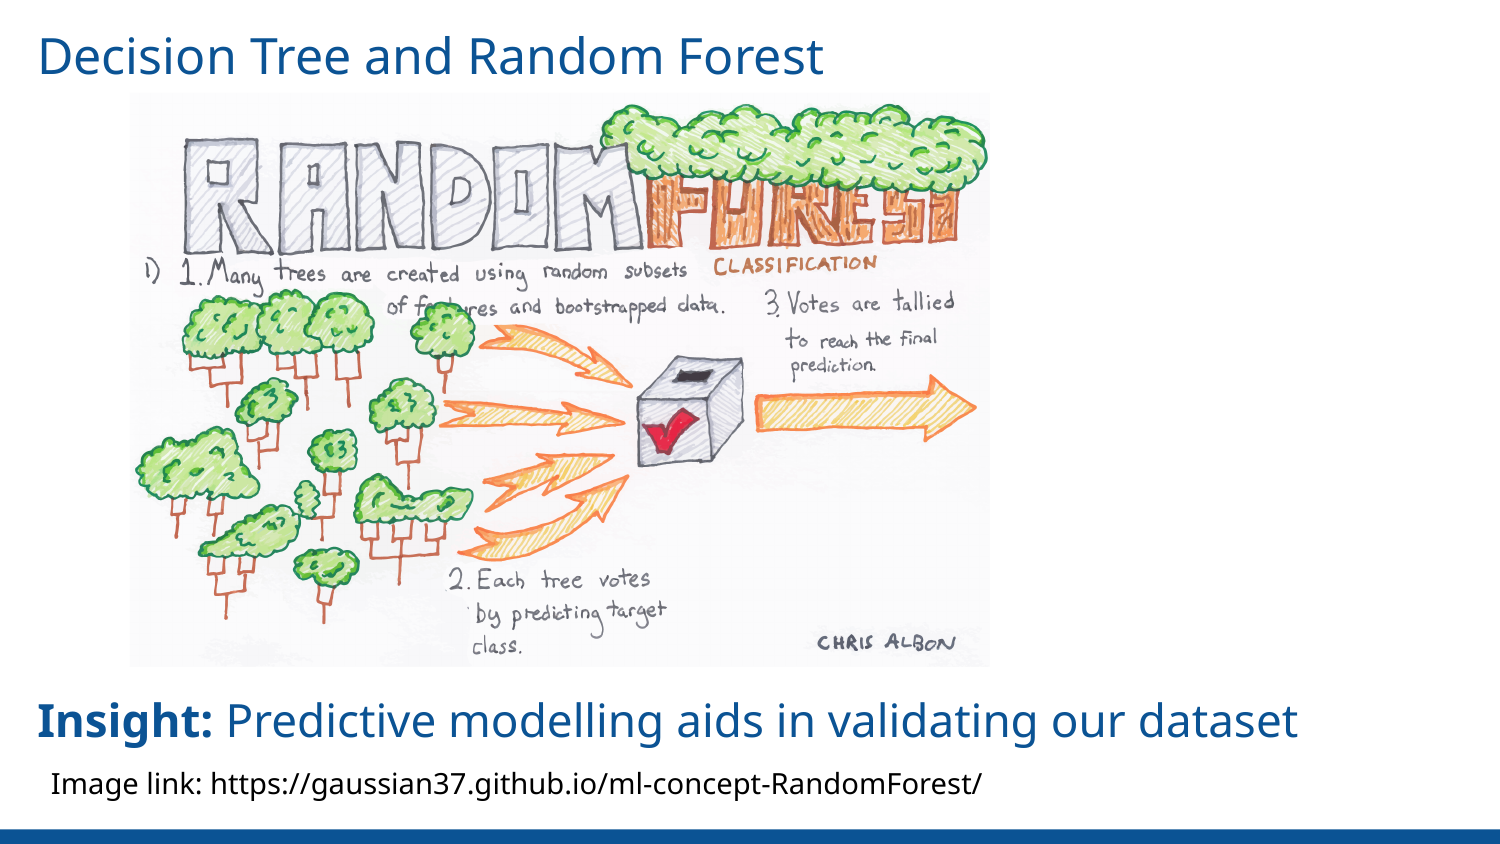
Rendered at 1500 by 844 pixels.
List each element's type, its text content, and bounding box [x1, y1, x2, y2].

picture [129, 92, 990, 667]
title Insight: Predictive modelling aids in validating our dataset [26, 691, 1410, 780]
title Decision Tree and Random Forest [26, 25, 1424, 108]
text_box Image link: https://gaussian37.github.io/ml-concept-RandomForest/ [35, 749, 1161, 815]
